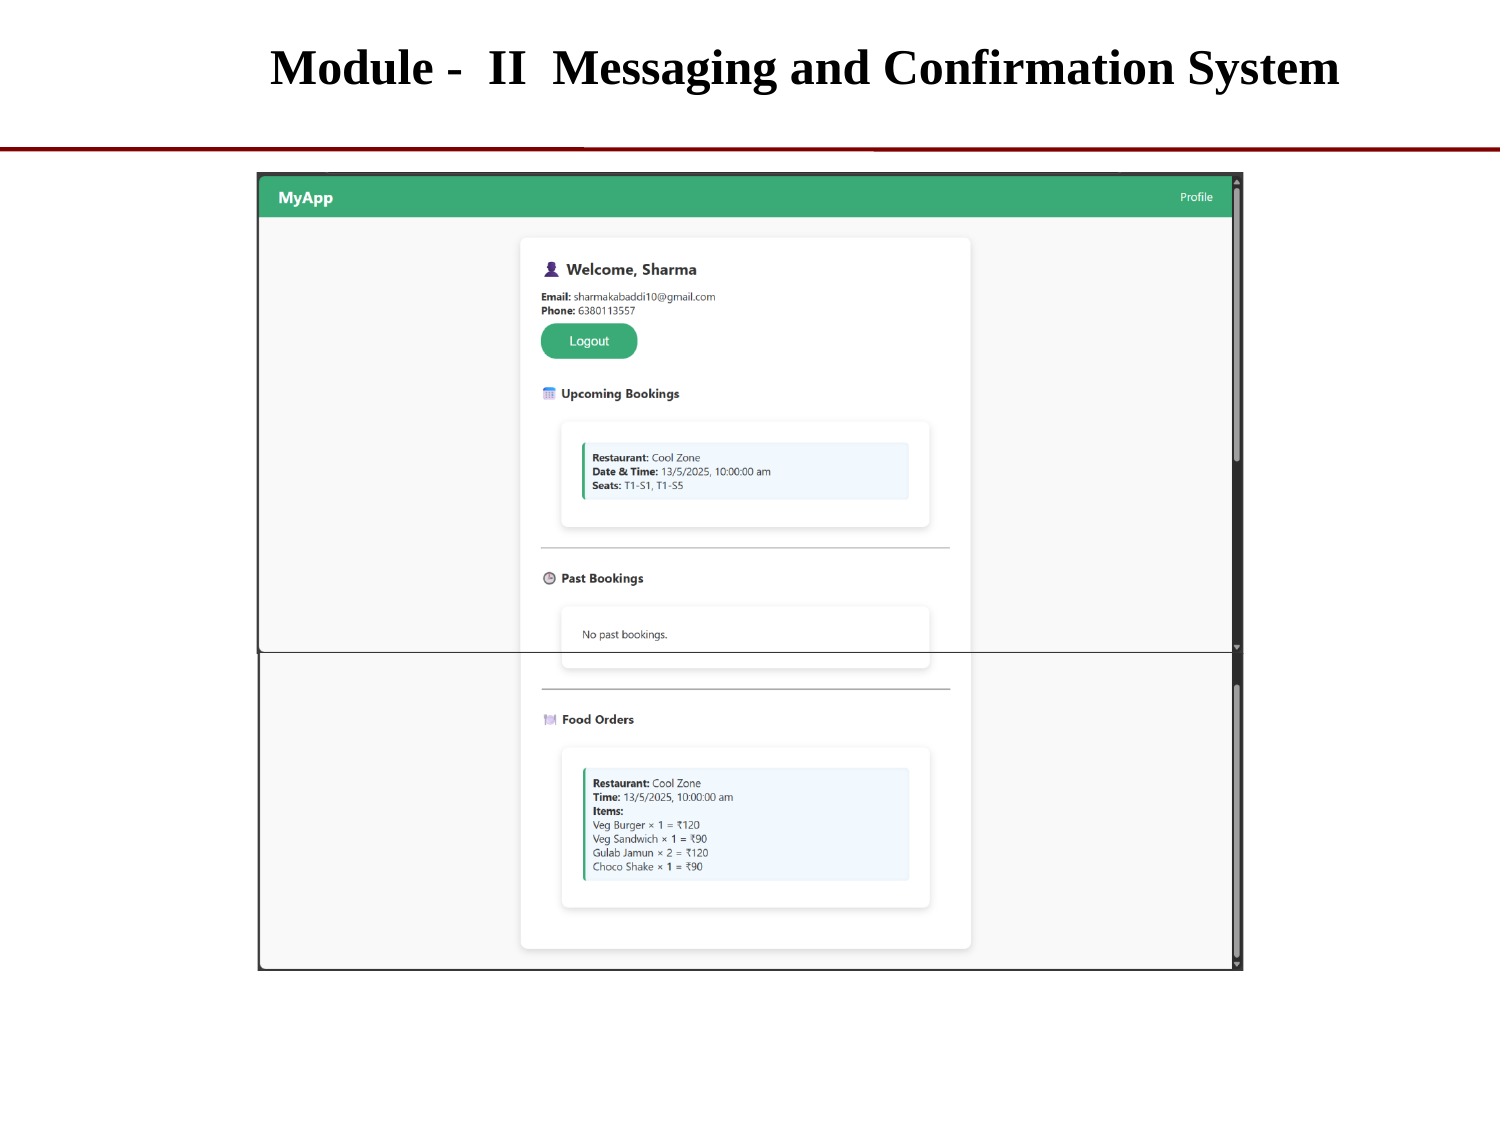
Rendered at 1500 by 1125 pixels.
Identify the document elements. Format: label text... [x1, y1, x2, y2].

text_box Module - II Messaging and Confirmation System [111, 26, 1436, 102]
picture [256, 172, 1244, 971]
